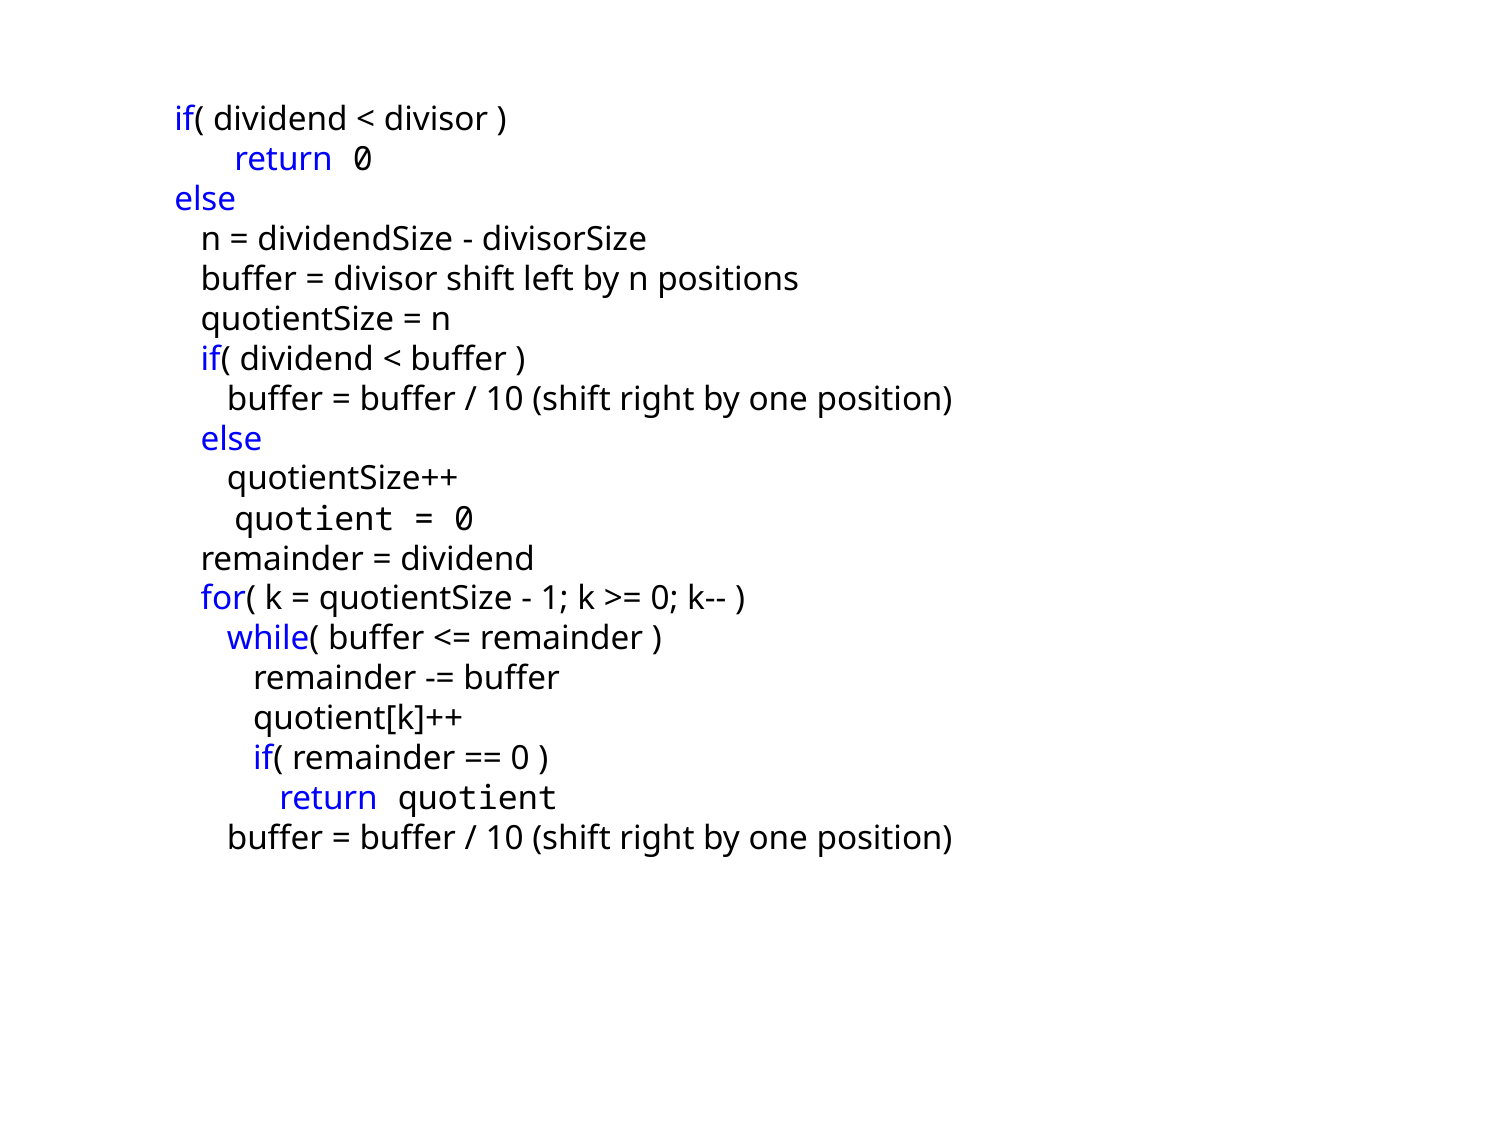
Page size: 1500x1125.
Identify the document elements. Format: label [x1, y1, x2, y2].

list [159, 89, 1341, 858]
